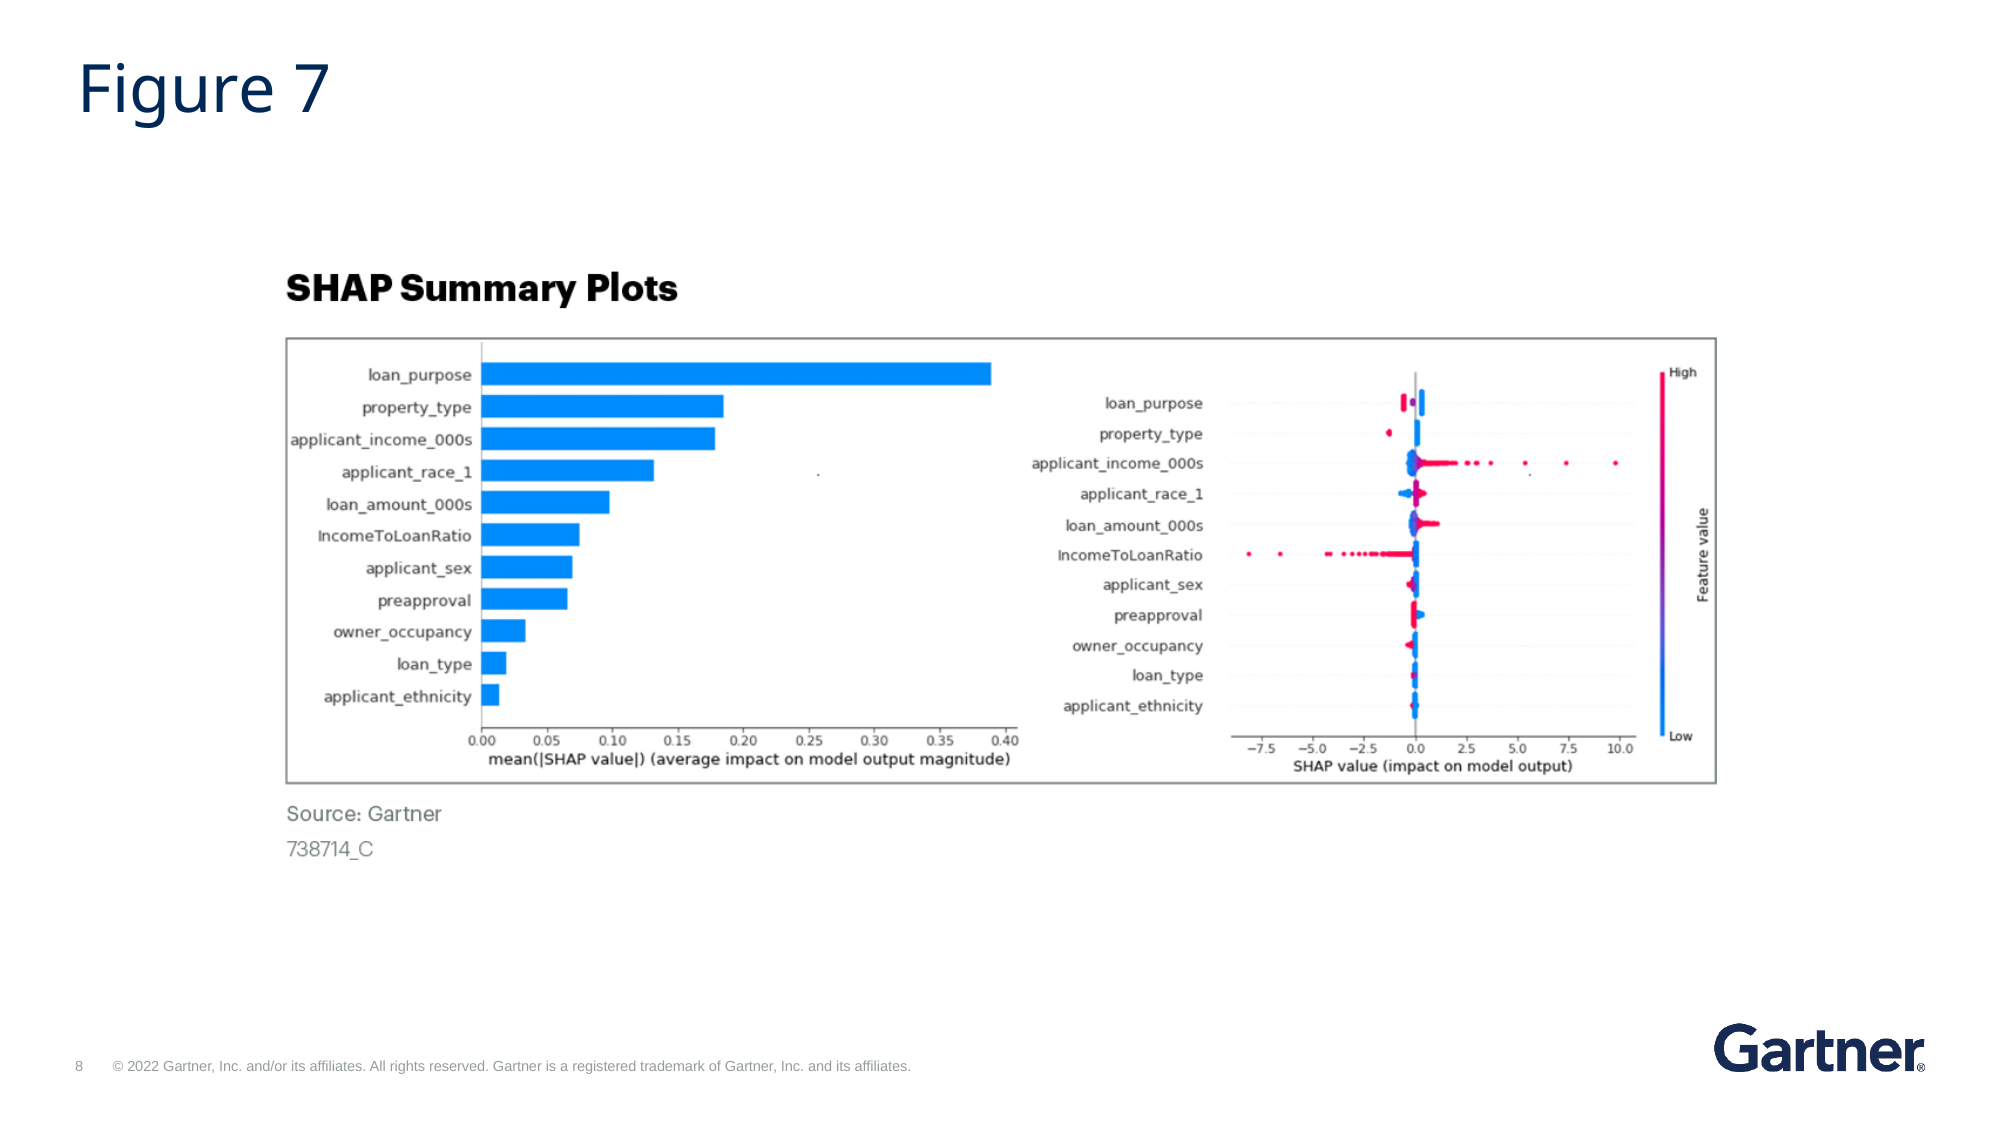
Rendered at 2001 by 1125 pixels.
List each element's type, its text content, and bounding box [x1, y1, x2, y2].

text_box Figure 7 [62, 38, 1932, 134]
picture [249, 233, 1751, 894]
picture [1714, 1023, 1925, 1072]
